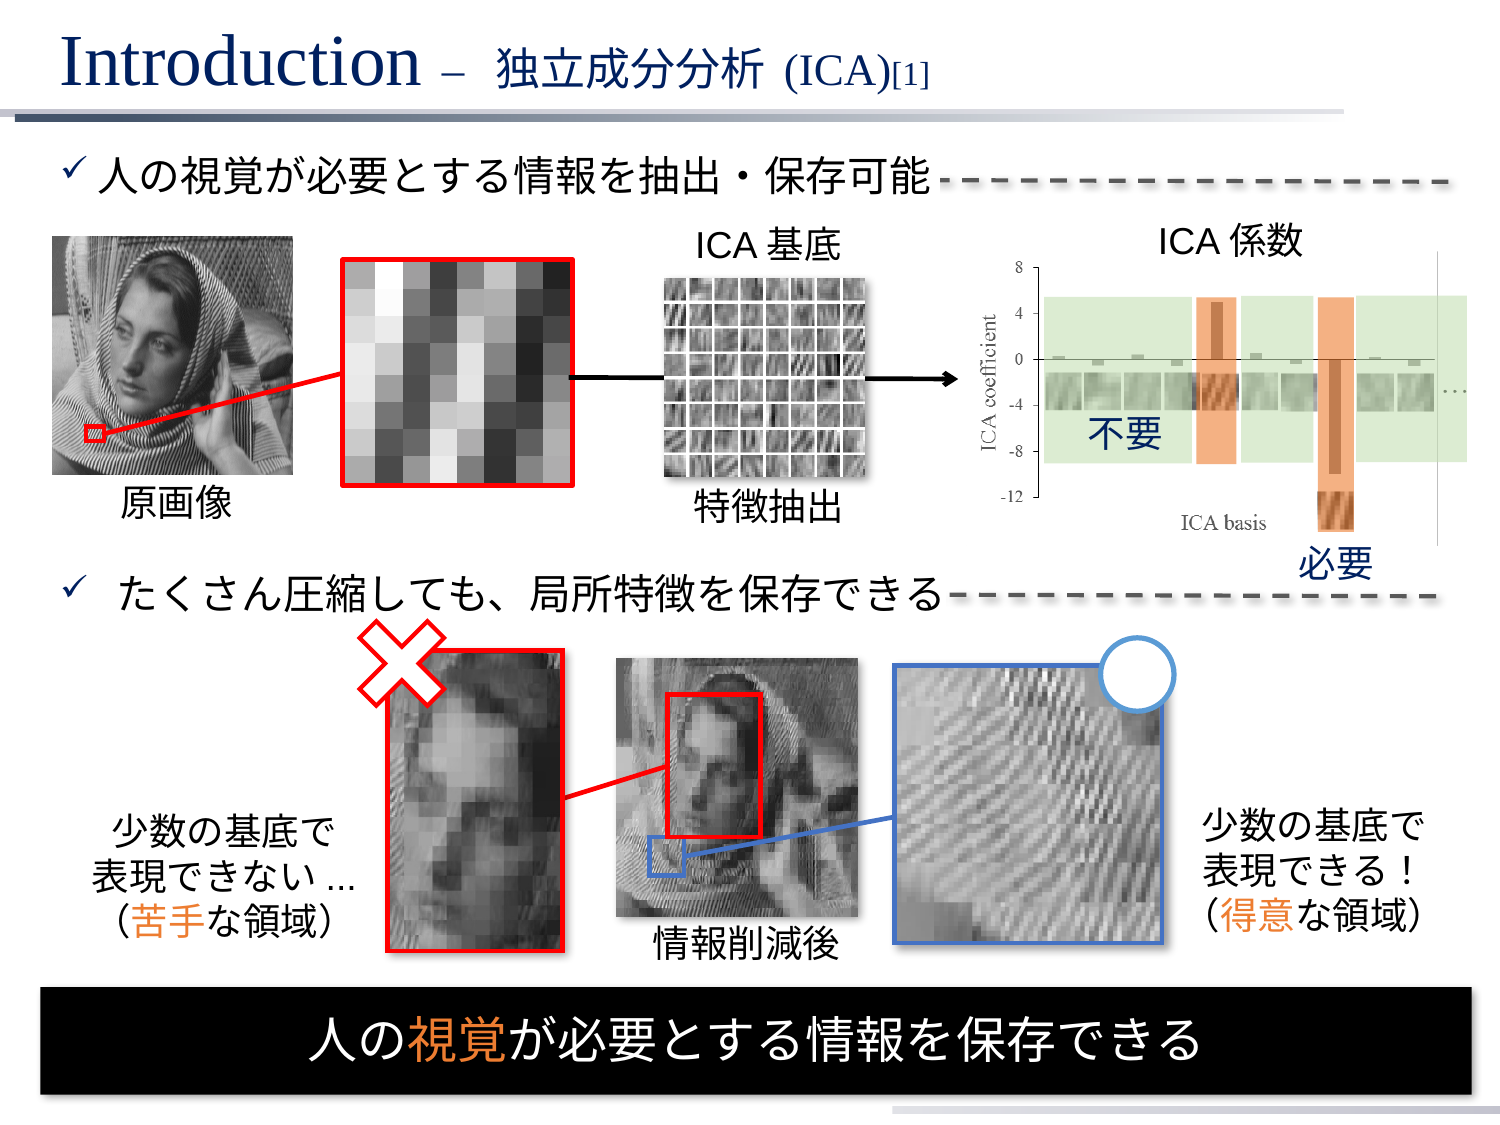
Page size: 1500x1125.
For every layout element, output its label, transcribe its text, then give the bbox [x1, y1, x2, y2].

title Introduction – 独立成分分析 (ICA)[1] [44, 14, 1368, 110]
text_box 原画像 [30, 471, 323, 532]
text_box [1100, 636, 1176, 705]
text_box 必要 [1262, 546, 1410, 592]
picture [616, 658, 858, 694]
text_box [86, 262, 571, 484]
text_box [39, 986, 1473, 1096]
list 人の視覚が必要とする情報を抽出・保存可能 たくさん圧縮しても、局所特徴を保存できる [44, 147, 1472, 986]
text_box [561, 694, 897, 876]
text_box 人の視覚が必要とする情報を保存できる [40, 1001, 1472, 1076]
picture [897, 667, 1160, 941]
picture [664, 278, 865, 477]
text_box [127, 592, 1443, 597]
text_box 少数の基底で 表現できる！ （得意な領域） [1151, 794, 1478, 945]
picture [390, 653, 561, 949]
picture [52, 236, 293, 475]
picture [616, 876, 858, 917]
text_box 特徴抽出 [648, 475, 889, 536]
text_box 情報削減後 [570, 912, 923, 973]
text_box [966, 209, 1487, 546]
text_box [358, 619, 446, 708]
text_box 少数の基底で 表現できない... （苦手な領域） [61, 800, 388, 951]
text_box ICA基底 [648, 213, 889, 274]
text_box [140, 177, 1456, 182]
